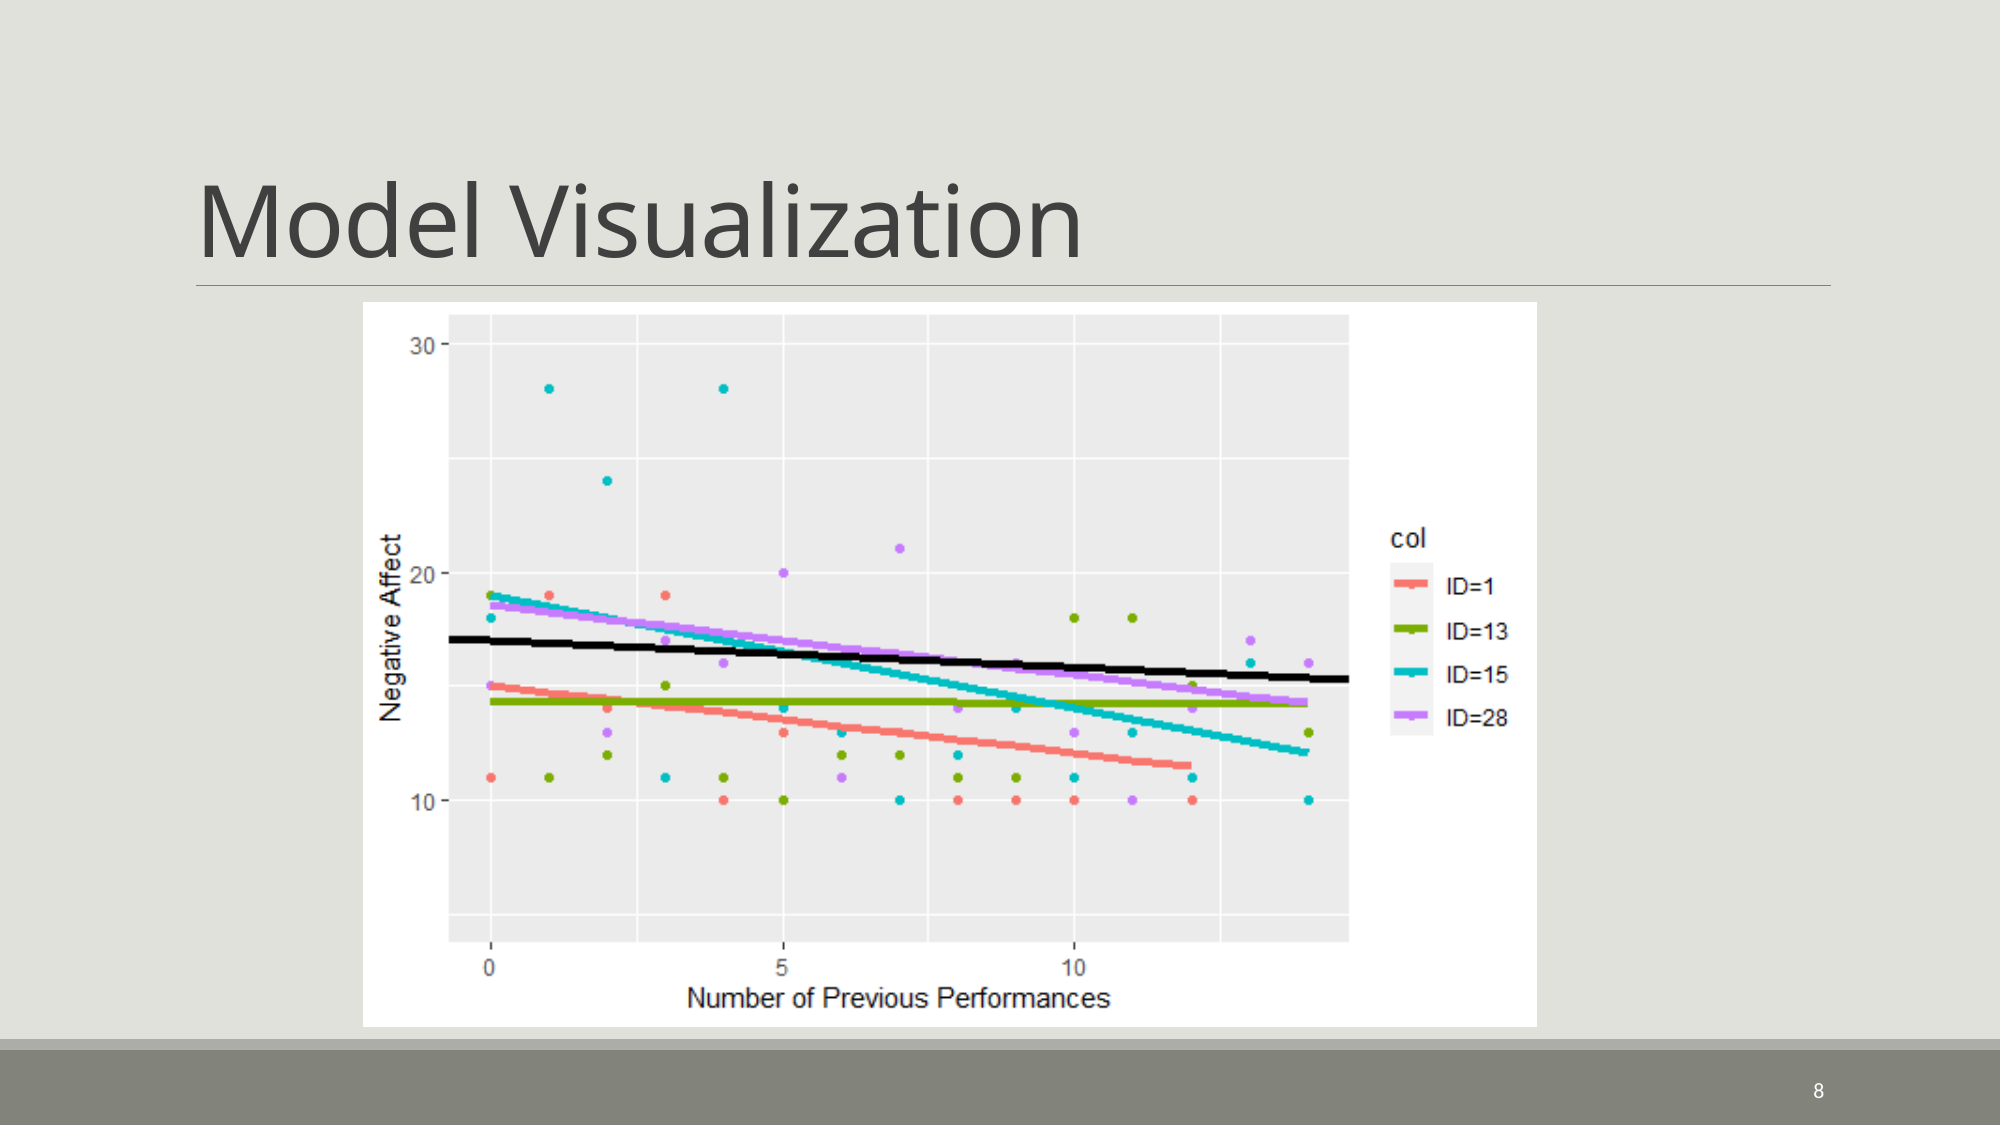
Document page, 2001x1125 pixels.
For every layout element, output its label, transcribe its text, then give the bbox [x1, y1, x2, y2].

slide_number 8 [1624, 1059, 1840, 1120]
picture [362, 302, 1538, 1027]
title Model Visualization [180, 47, 1830, 285]
